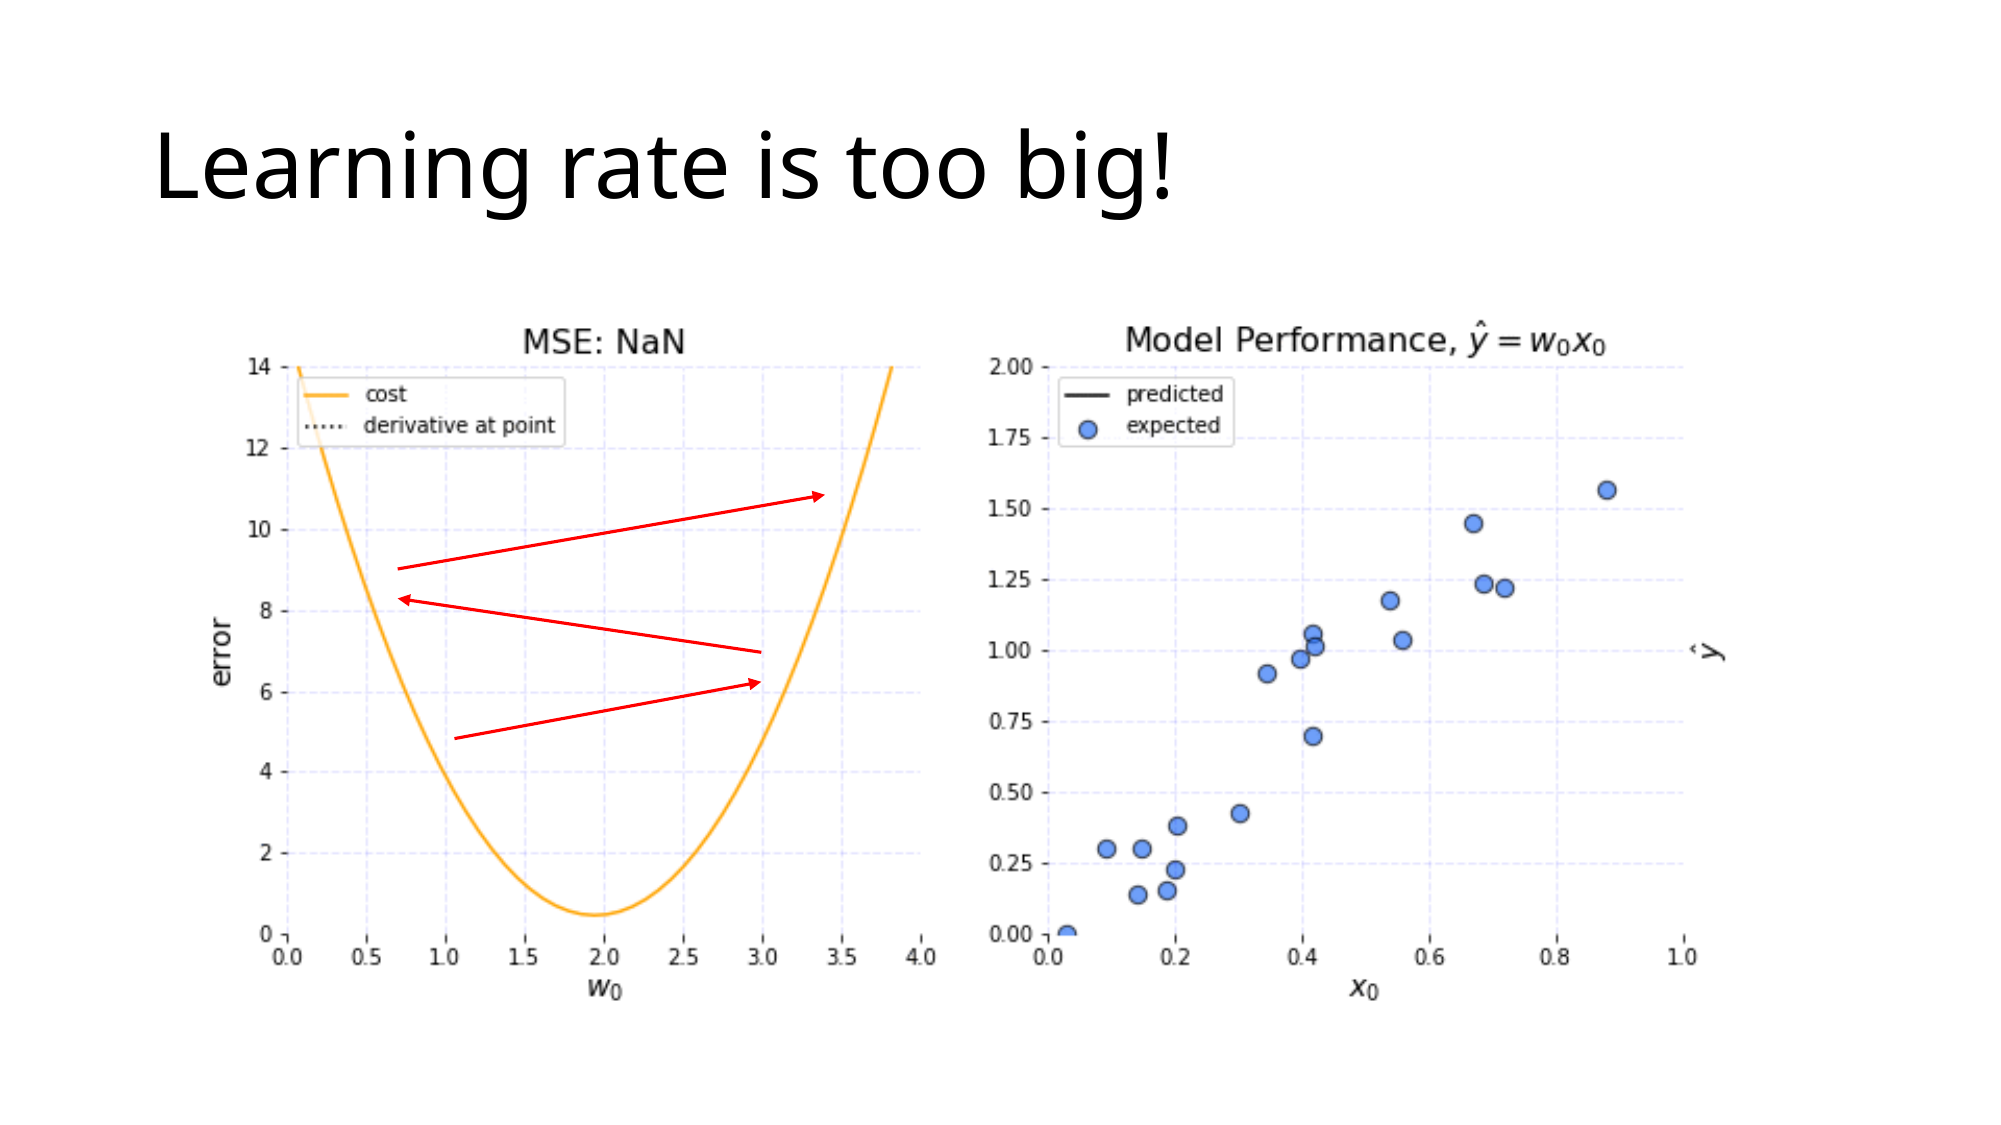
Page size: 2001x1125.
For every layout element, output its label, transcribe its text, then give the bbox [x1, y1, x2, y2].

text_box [397, 598, 762, 653]
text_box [454, 681, 762, 739]
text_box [397, 494, 825, 569]
title Learning rate is too big! [137, 59, 1863, 277]
picture [62, 277, 1863, 1028]
